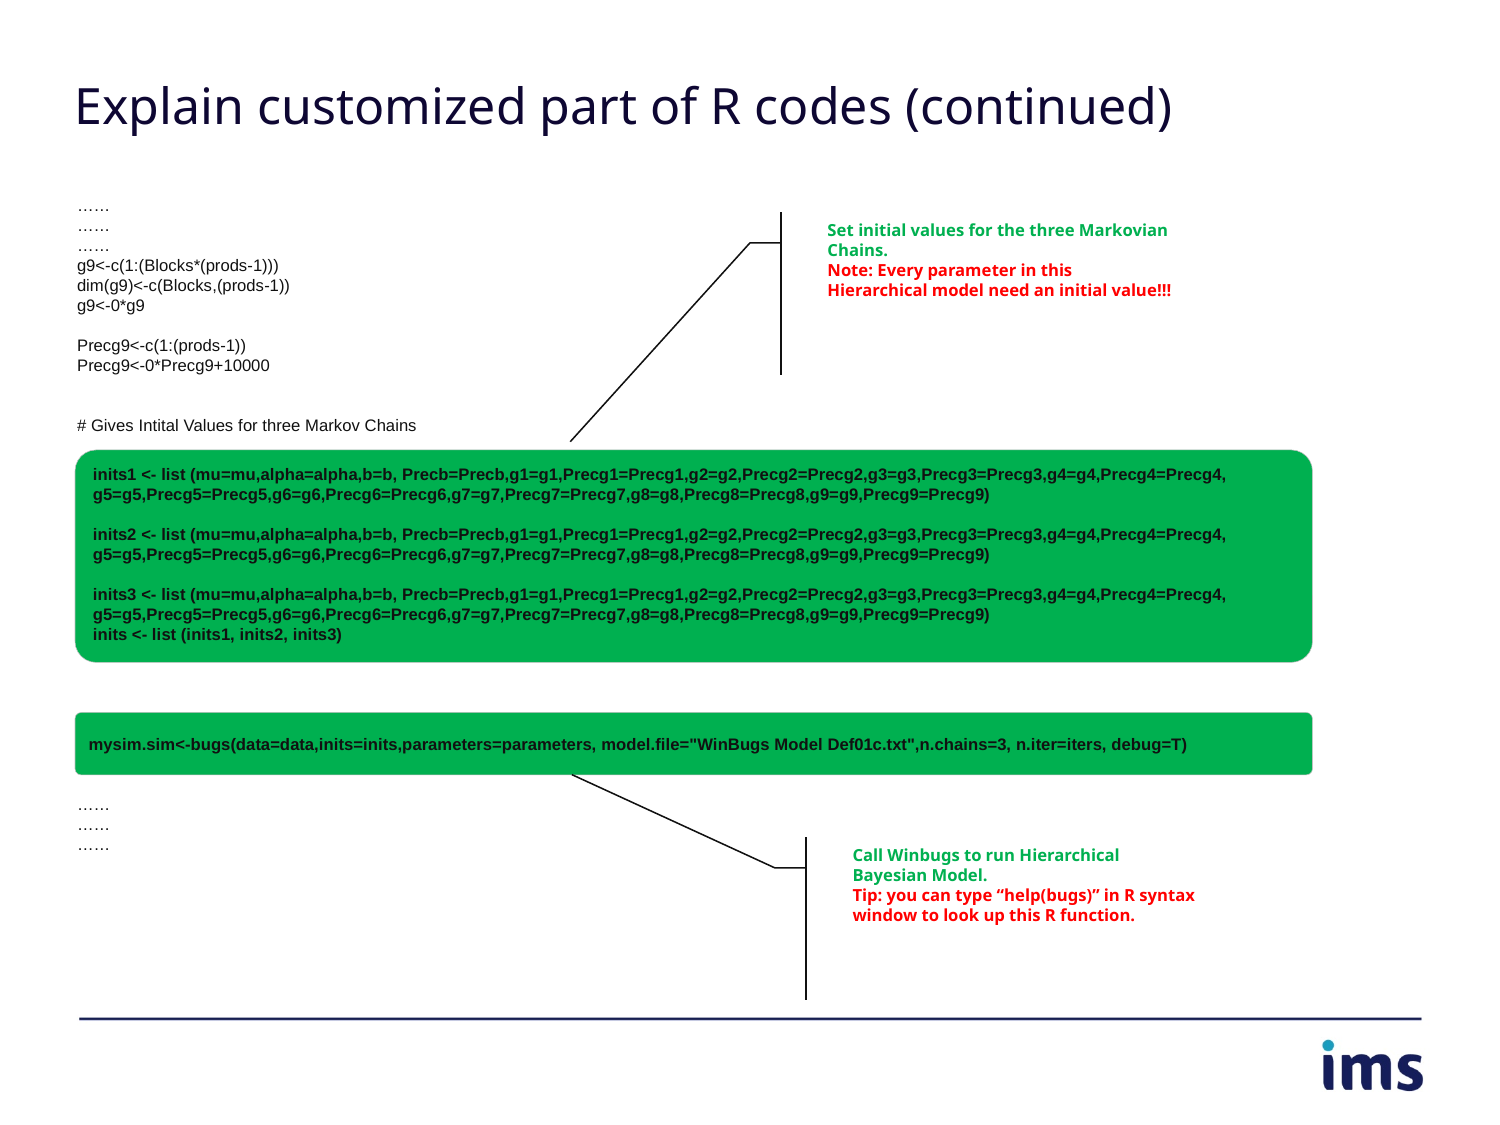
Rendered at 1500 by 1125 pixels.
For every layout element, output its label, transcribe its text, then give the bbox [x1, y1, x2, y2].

text_box Call Winbugs to run Hierarchical Bayesian Model. Tip: you can type “help(bugs)” in R syntax window to look up this R function. [837, 837, 1212, 1000]
title Explain customized part of R codes (continued) [74, 74, 1425, 187]
text_box Set initial values for the three Markovian Chains. Note: Every parameter in this Hierarchical model need an initial value!!! [812, 212, 1187, 375]
text_box mysim.sim<-bugs(data=data,inits=inits,parameters=parameters, model.file="WinBugs Model Def01c.txt",n.chains=3, n.iter=iters, debug=T) [75, 712, 1313, 775]
text_box …… …… …… g9<-c(1:(Blocks*(prods-1))) dim(g9)<-c(Blocks,(prods-1)) g9<-0*g9 Precg9<-c(1:(prods-1)) Precg9<-0*Precg9+10000 # Gives Intital Values for three Markov Chains …… …… …… [62, 187, 1475, 881]
picture [0, 1004, 1500, 1125]
text_box inits1 <- list (mu=mu,alpha=alpha,b=b, Precb=Precb,g1=g1,Precg1=Precg1,g2=g2,Precg2=Precg2,g3=g3,Precg3=Precg3,g4=g4,Precg4=Precg4, g5=g5,Precg5=Precg5,g6=g6,Precg6=Precg6,g7=g7,Precg7=Precg7,g8=g8,Precg8=Precg8,g9=g9,Precg9=Precg9) inits2 <- list (mu=mu,alpha=alpha,b=b, Precb=Precb,g1=g1,Precg1=Precg1,g2=g2,Precg2=Precg2,g3=g3,Precg3=Precg3,g4=g4,Precg4=Precg4, g5=g5,Precg5=Precg5,g6=g6,Precg6=Precg6,g7=g7,Precg7=Precg7,g8=g8,Precg8=Precg8,g9=g9,Precg9=Precg9) inits3 <- list (mu=mu,alpha=alpha,b=b, Precb=Precb,g1=g1,Precg1=Precg1,g2=g2,Precg2=Precg2,g3=g3,Precg3=Precg3,g4=g4,Precg4=Precg4, g5=g5,Precg5=Precg5,g6=g6,Precg6=Precg6,g7=g7,Precg7=Precg7,g8=g8,Precg8=Precg8,g9=g9,Precg9=Precg9) inits <- list (inits1, inits2, inits3) [75, 449, 1313, 663]
